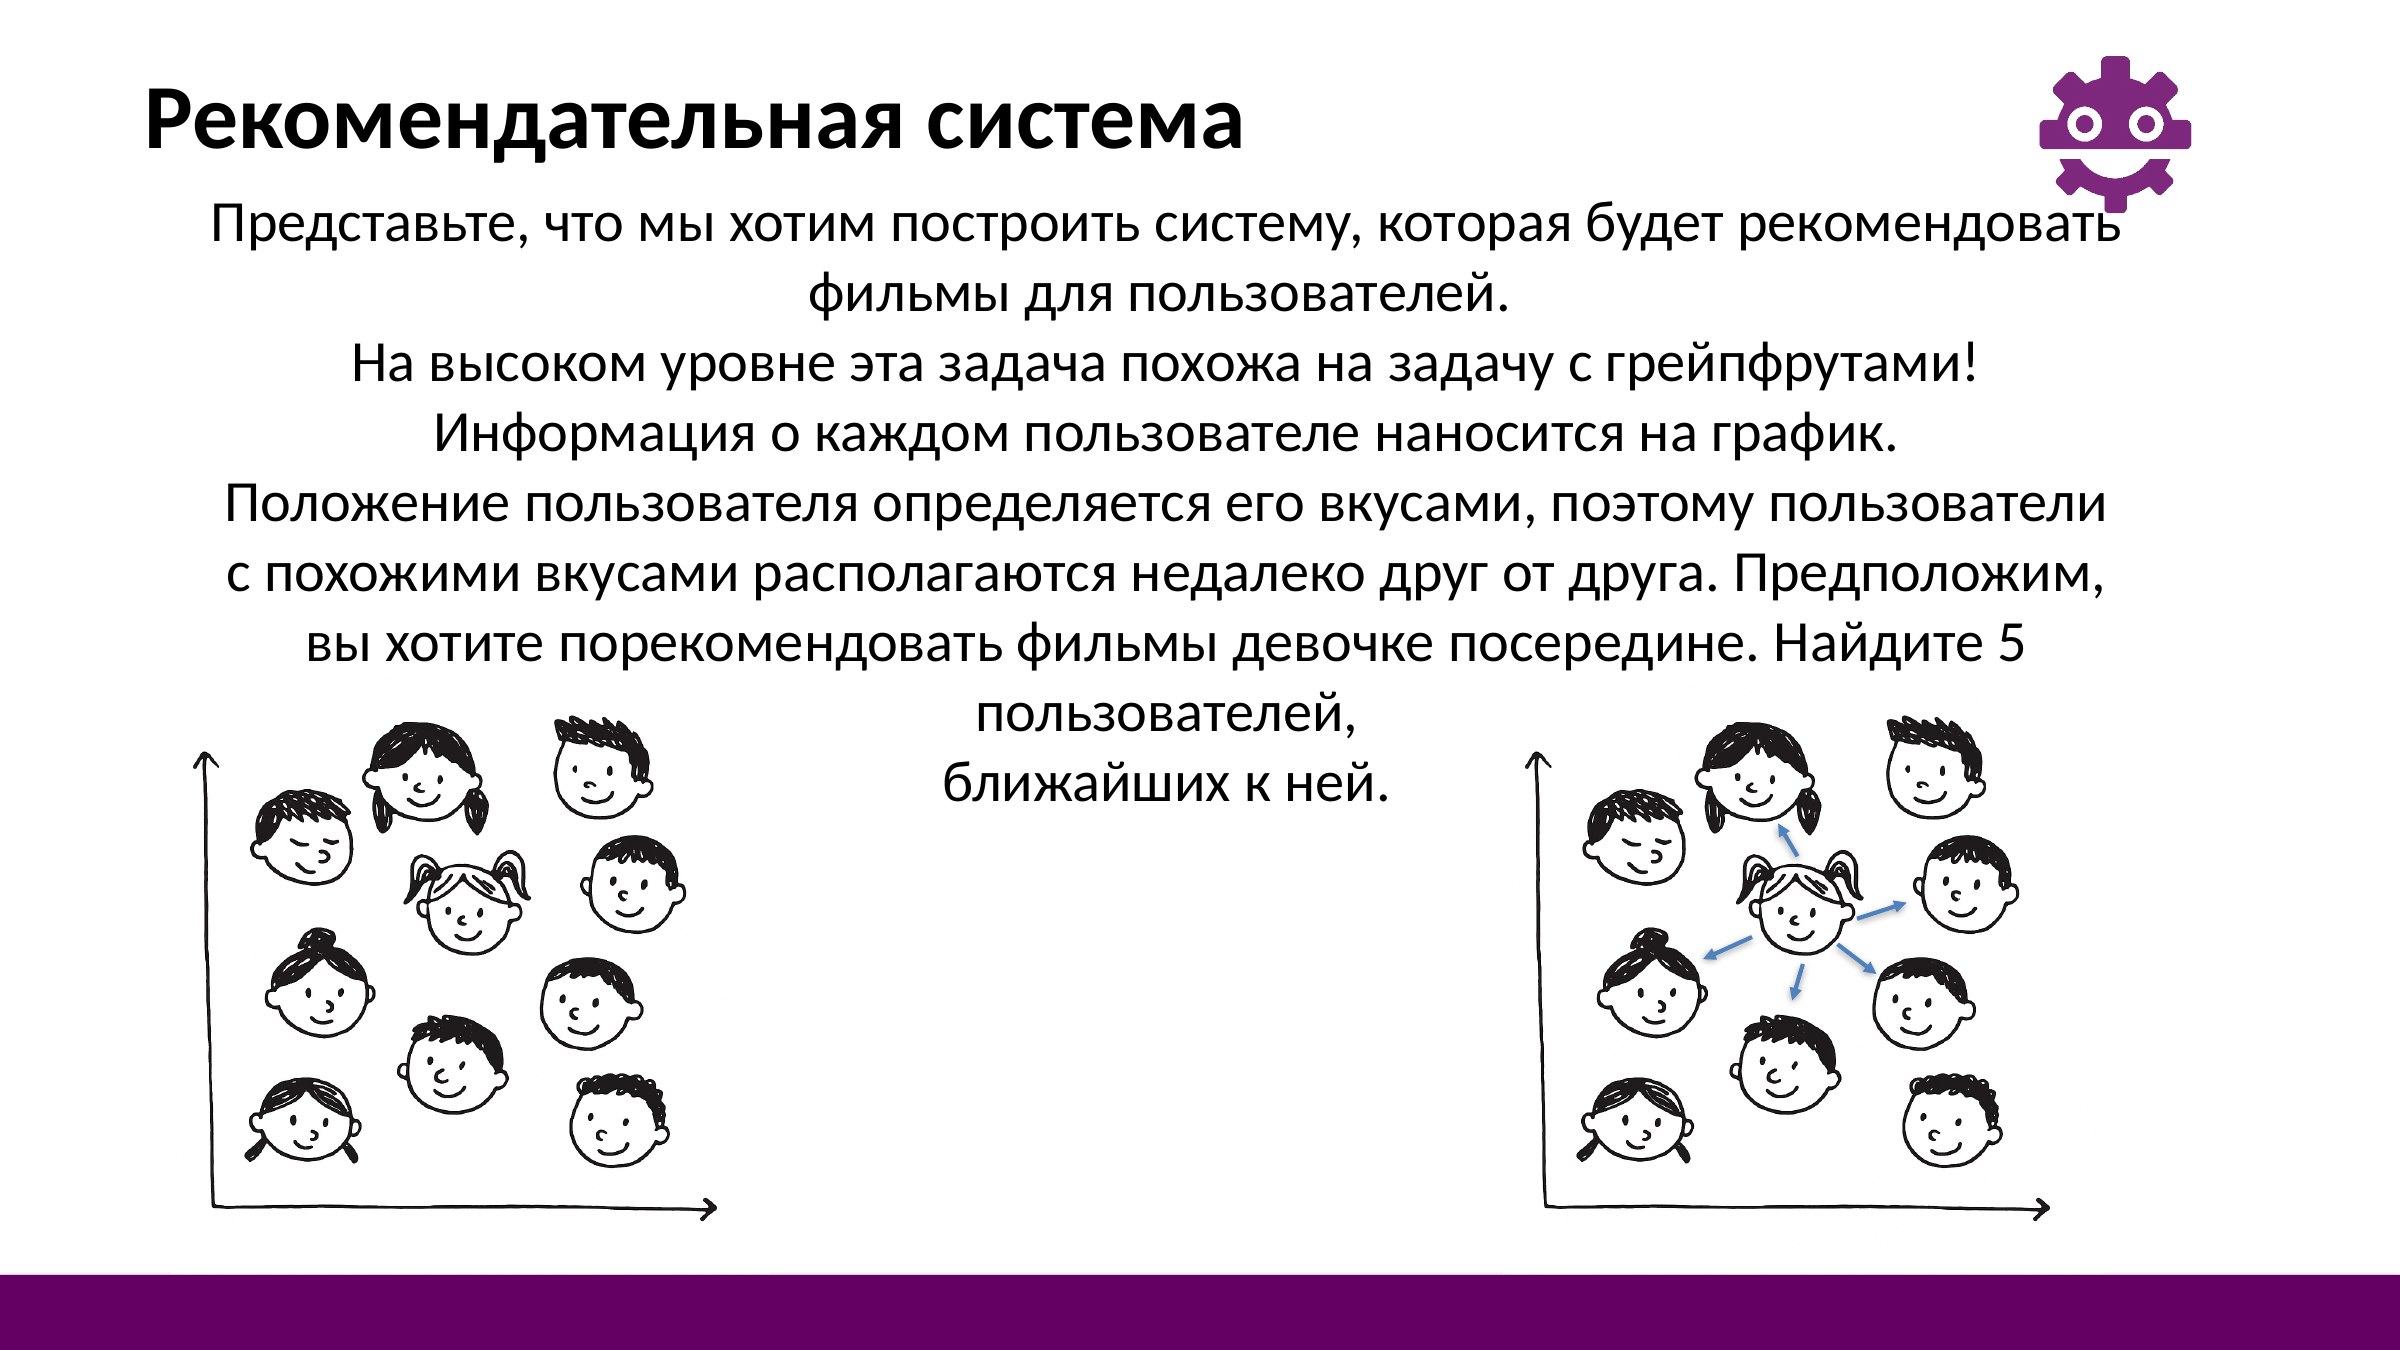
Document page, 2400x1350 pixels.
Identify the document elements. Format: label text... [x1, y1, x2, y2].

text_box [0, 1274, 2400, 1350]
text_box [1856, 902, 1907, 919]
text_box Представьте, что мы хотим построить систему, которая будет рекомендовать фильмы для пользователей. На высоком уровне эта задача похожа на задачу с грейпфрутами! Информация о каждом пользователе наносится на график. Положение пользователя определяется его вкусами, поэтому пользователи с похожими вкусами располагаются недалеко друг от друга. Предположим, вы хотите порекомендовать фильмы девочке посередине. Найдите 5 пользователей, ближайших к ней. [125, 175, 2208, 821]
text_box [1791, 963, 1804, 1001]
picture [2024, 44, 2206, 223]
picture [1503, 674, 2103, 1274]
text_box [1837, 944, 1877, 975]
picture [170, 674, 770, 1274]
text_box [1777, 823, 1798, 857]
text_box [1702, 936, 1753, 960]
text_box Рекомендательная система [129, 49, 1263, 175]
